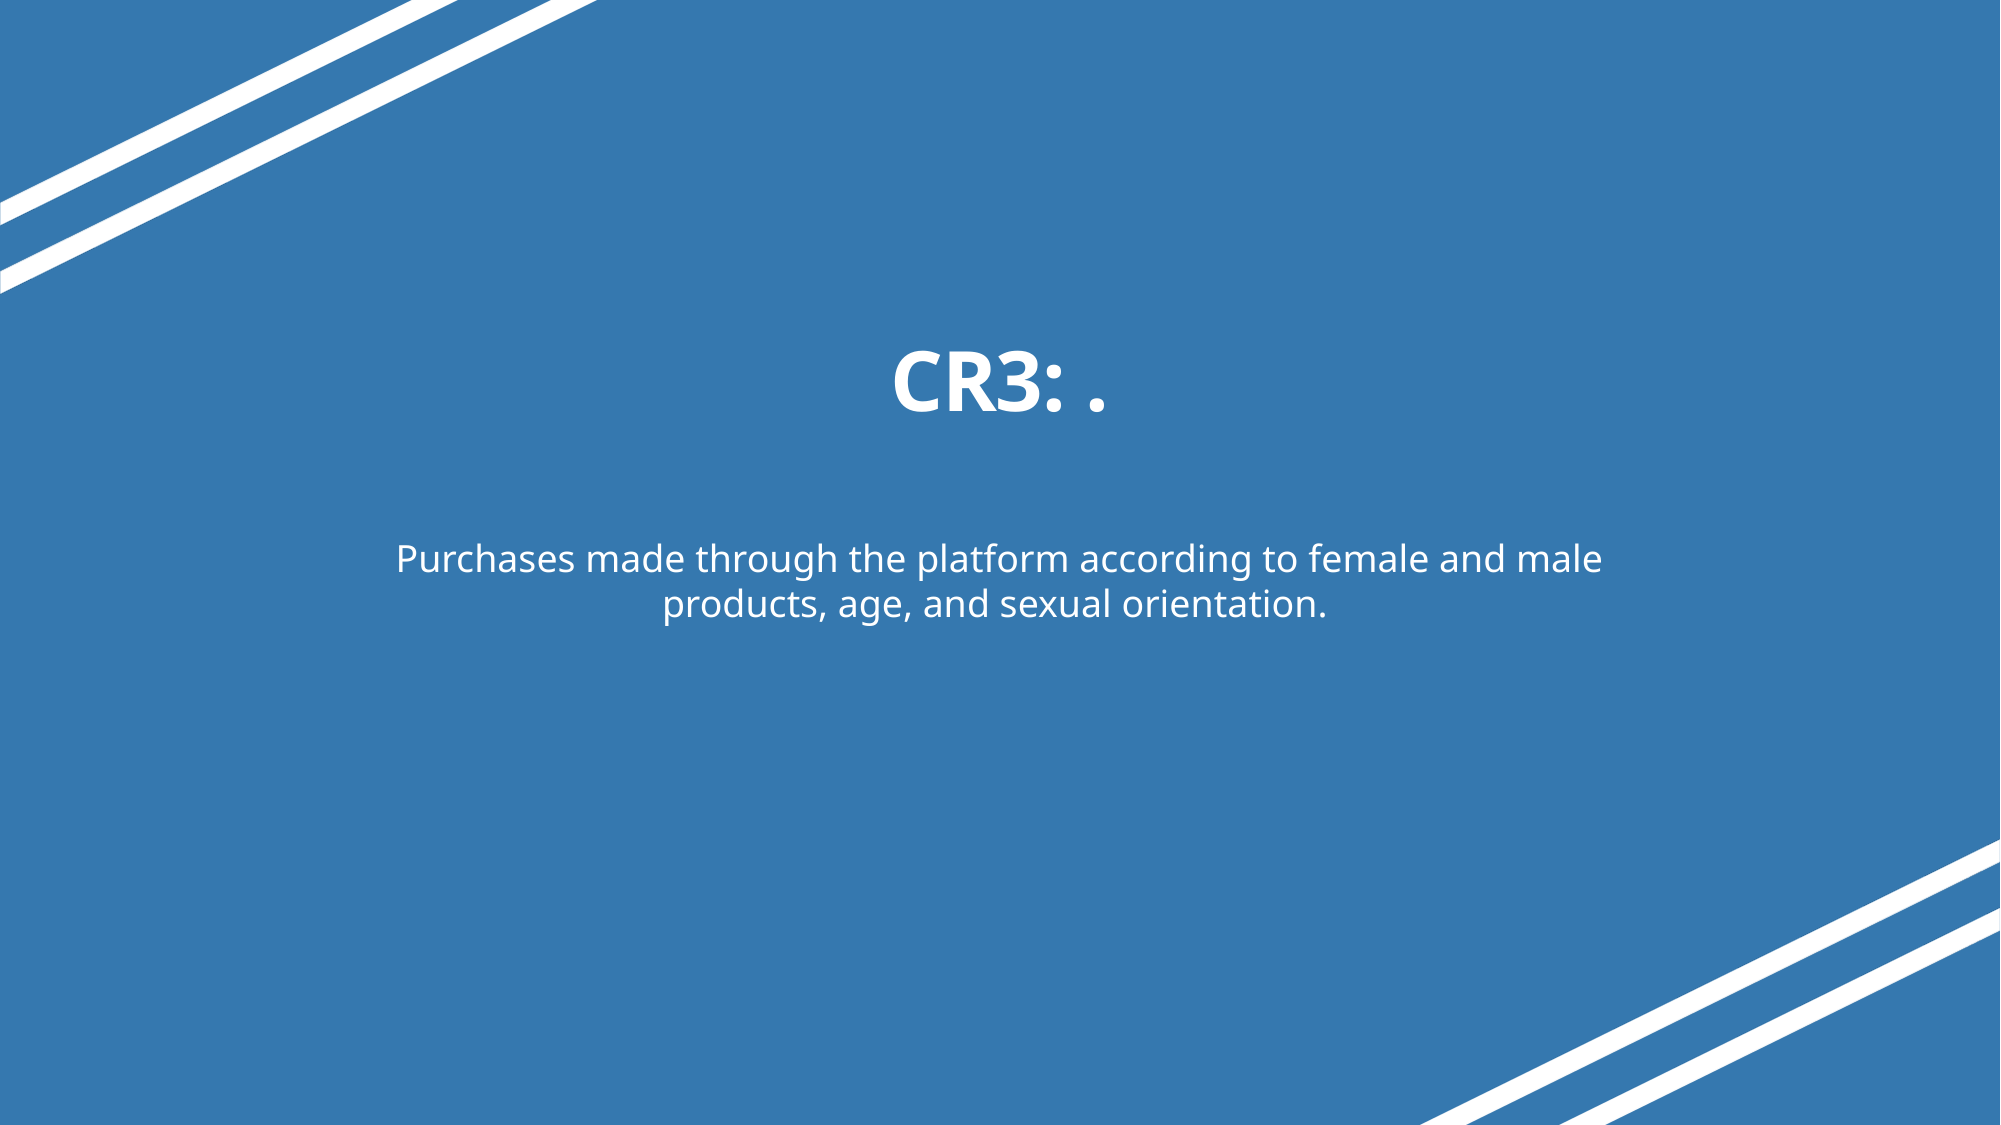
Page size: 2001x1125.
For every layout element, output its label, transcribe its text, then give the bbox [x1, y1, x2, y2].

title CR3: . [250, 327, 1750, 429]
picture [0, 0, 2000, 1125]
list Purchases made through the platform according to female and male products, age, and sexual orientation. [360, 534, 1640, 787]
